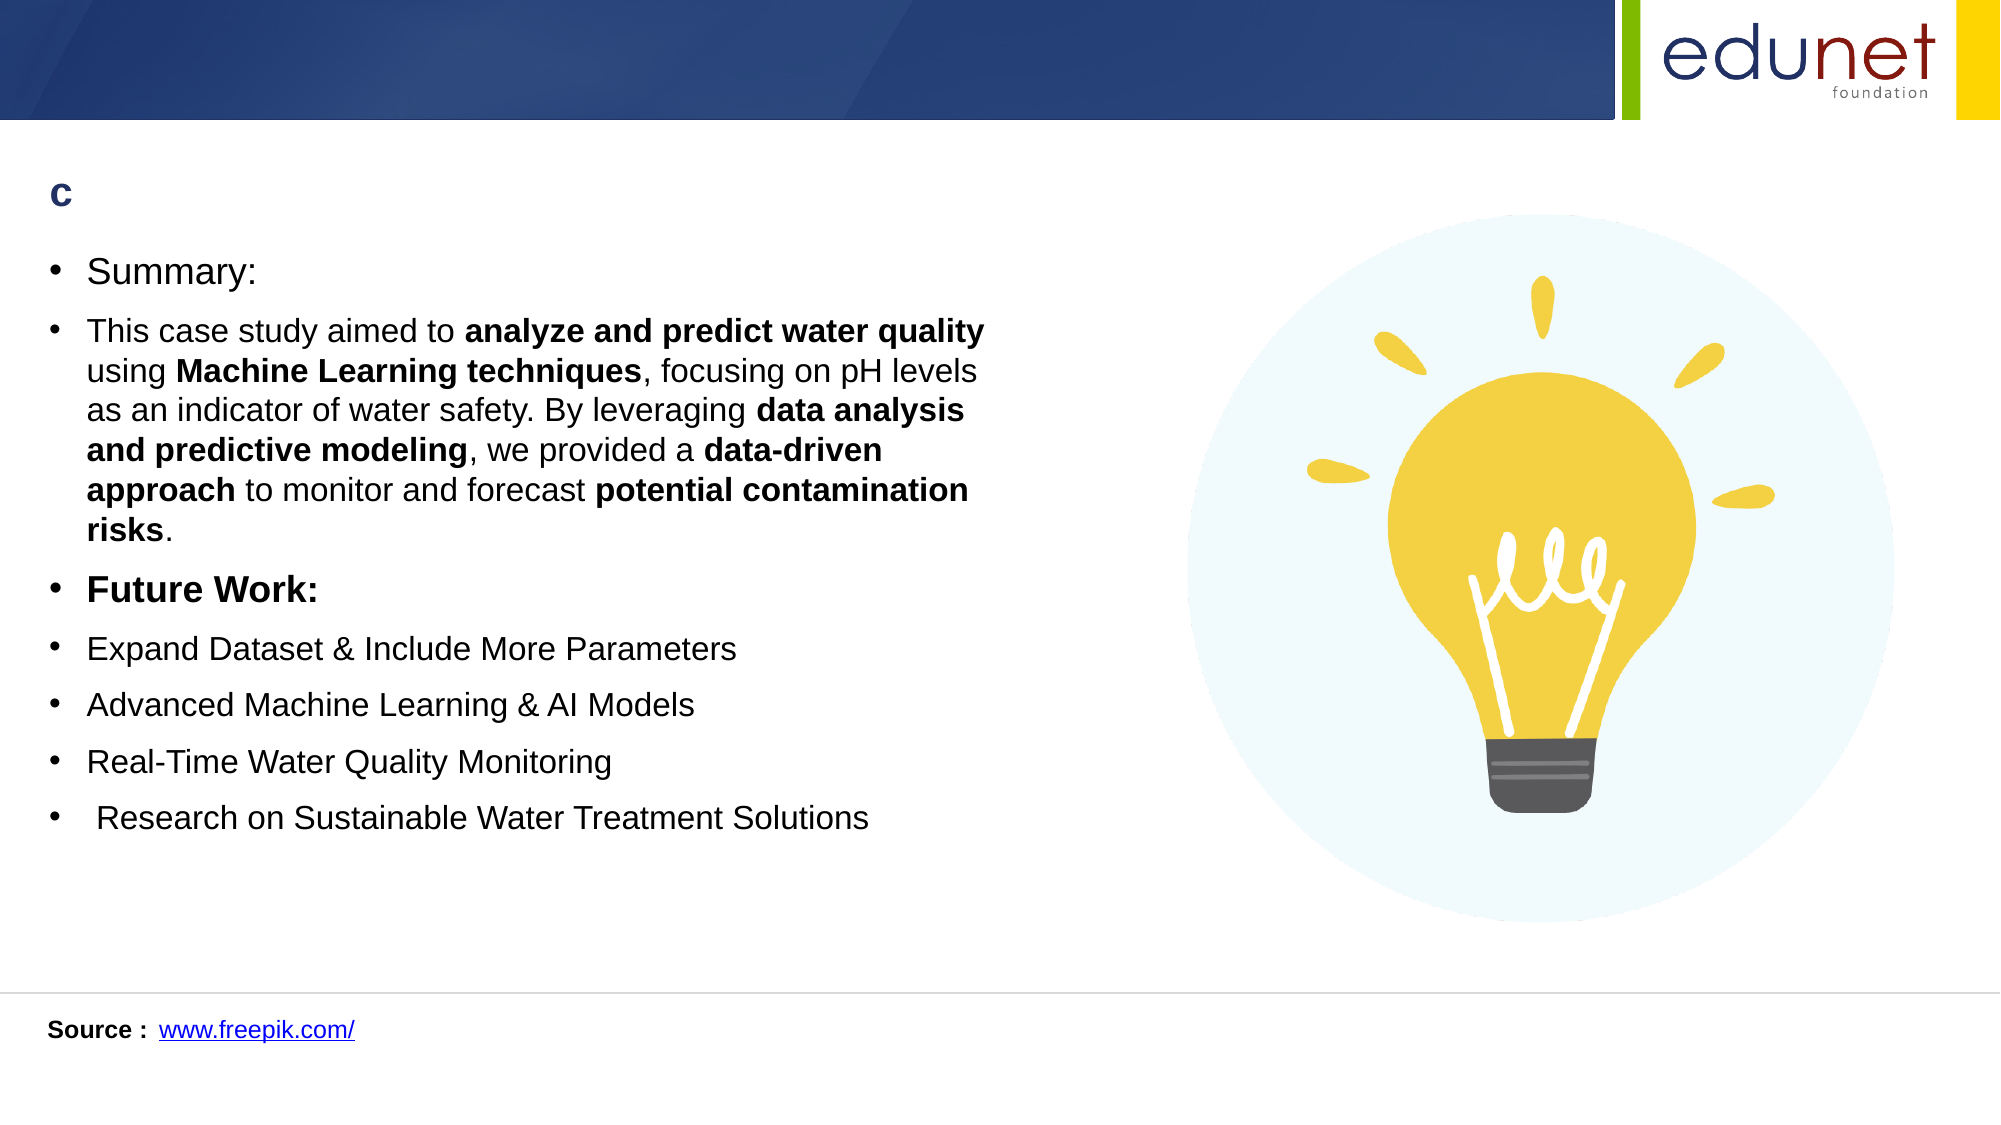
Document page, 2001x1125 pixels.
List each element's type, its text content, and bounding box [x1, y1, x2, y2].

text_box Source : [32, 1006, 144, 1052]
text_box Summary: This case study aimed to analyze and predict water quality using Machine Learning techniques, focusing on pH levels as an indicator of water safety. By leveraging data analysis and predictive modeling, we provided a data-driven approach to monitor and forecast potential contamination risks. Future Work: Expand Dataset & Include More Parameters Advanced Machine Learning & AI Models Real-Time Water Quality Monitoring Research on Sustainable Water Treatment Solutions [34, 239, 1007, 906]
picture [1166, 178, 1914, 940]
picture [1652, 12, 1948, 108]
text_box www.freepik.com/ [144, 1006, 447, 1052]
text_box c [34, 157, 1004, 223]
